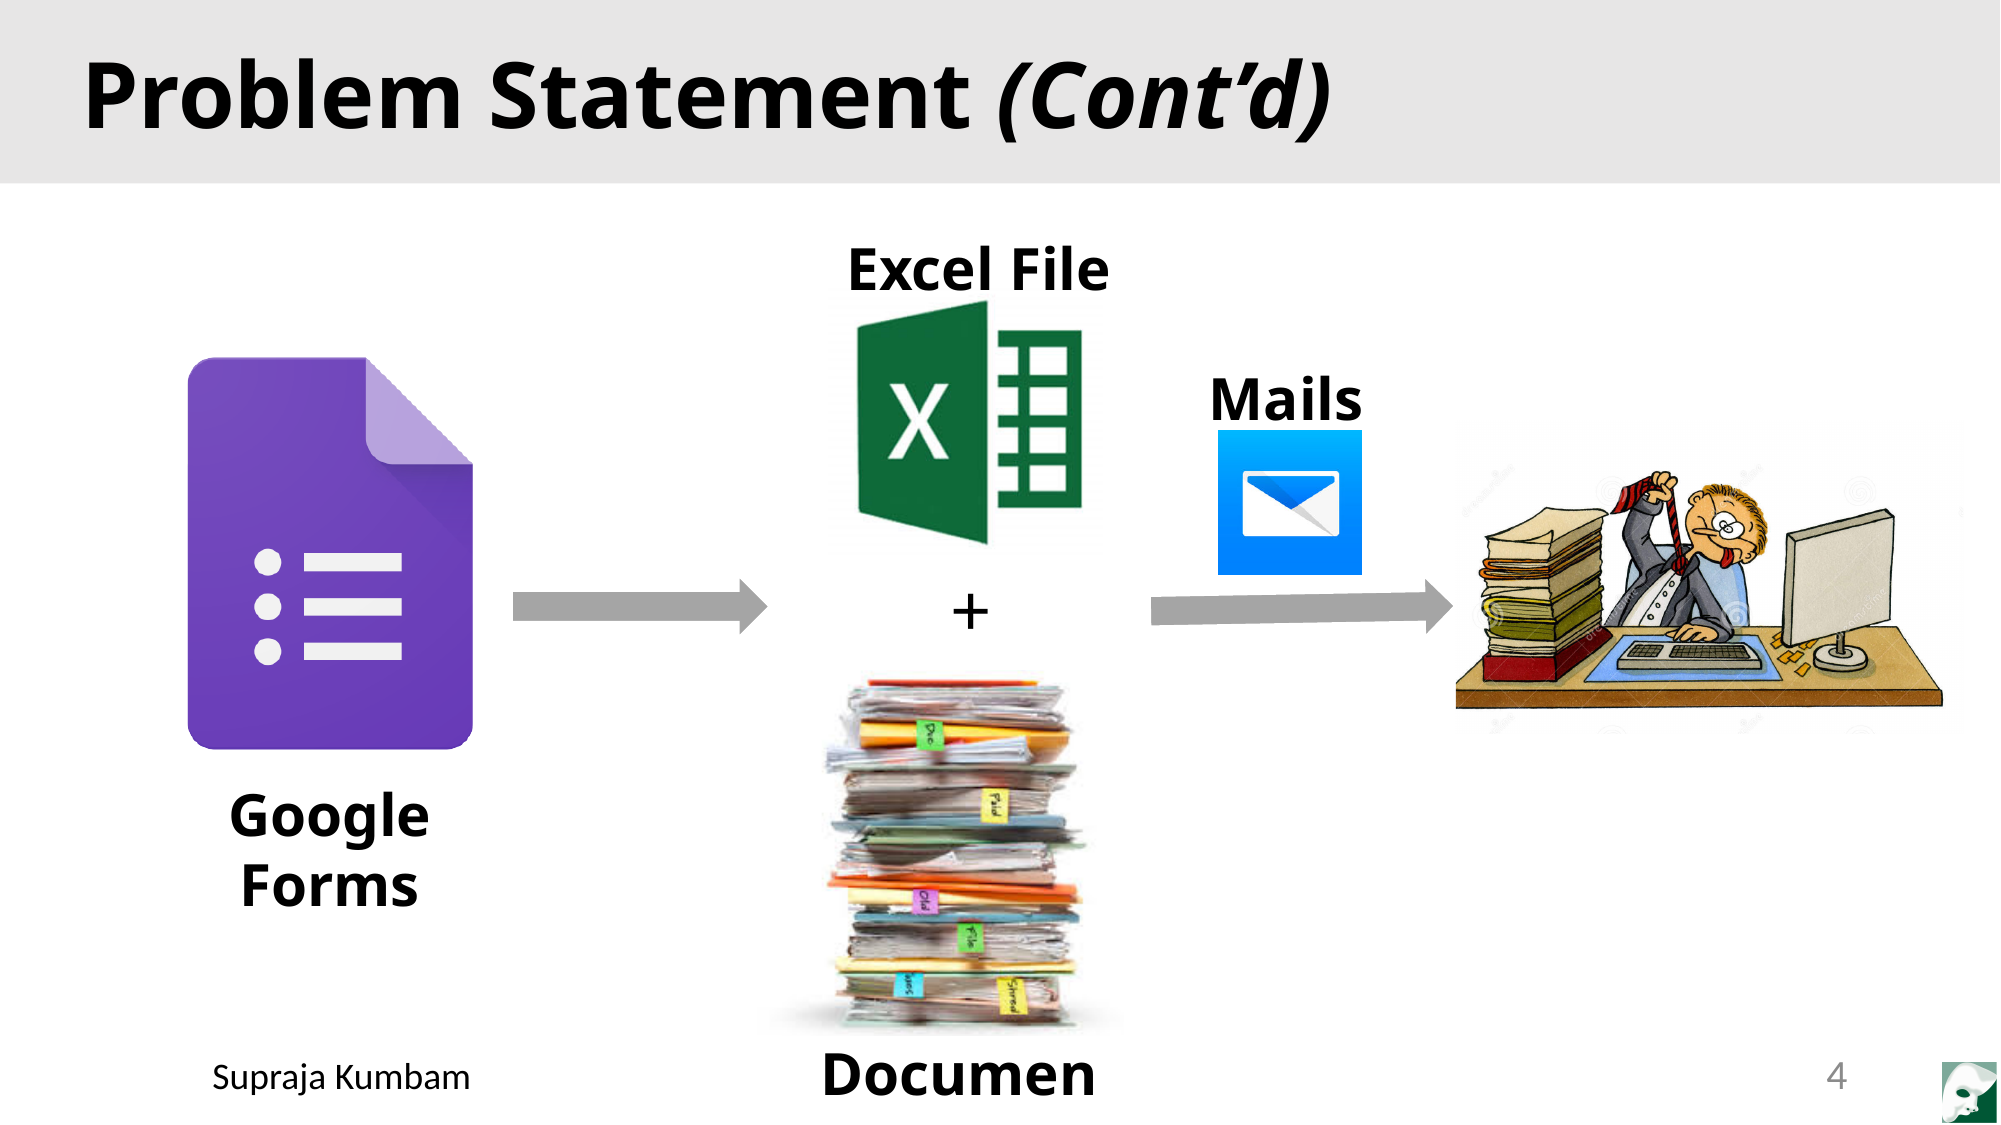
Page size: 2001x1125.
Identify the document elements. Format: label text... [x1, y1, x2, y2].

text_box Excel File [815, 224, 1142, 310]
title Problem Statement (Cont’d) [66, 29, 1934, 170]
picture [1941, 1062, 1997, 1123]
text_box Google Forms [166, 771, 493, 926]
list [1455, 420, 1964, 734]
slide_number 4 [1412, 1042, 1863, 1103]
picture [757, 670, 1124, 1036]
text_box Documents [795, 1036, 1123, 1125]
picture [116, 339, 544, 767]
picture [828, 285, 1103, 560]
text_box [0, 0, 2000, 184]
picture [1217, 457, 1362, 575]
text_box [1147, 571, 1455, 642]
text_box + [918, 560, 1024, 659]
text_box Supraja Kumbam [62, 1044, 622, 1105]
text_box [544, 570, 773, 643]
text_box Mails [1123, 355, 1450, 440]
